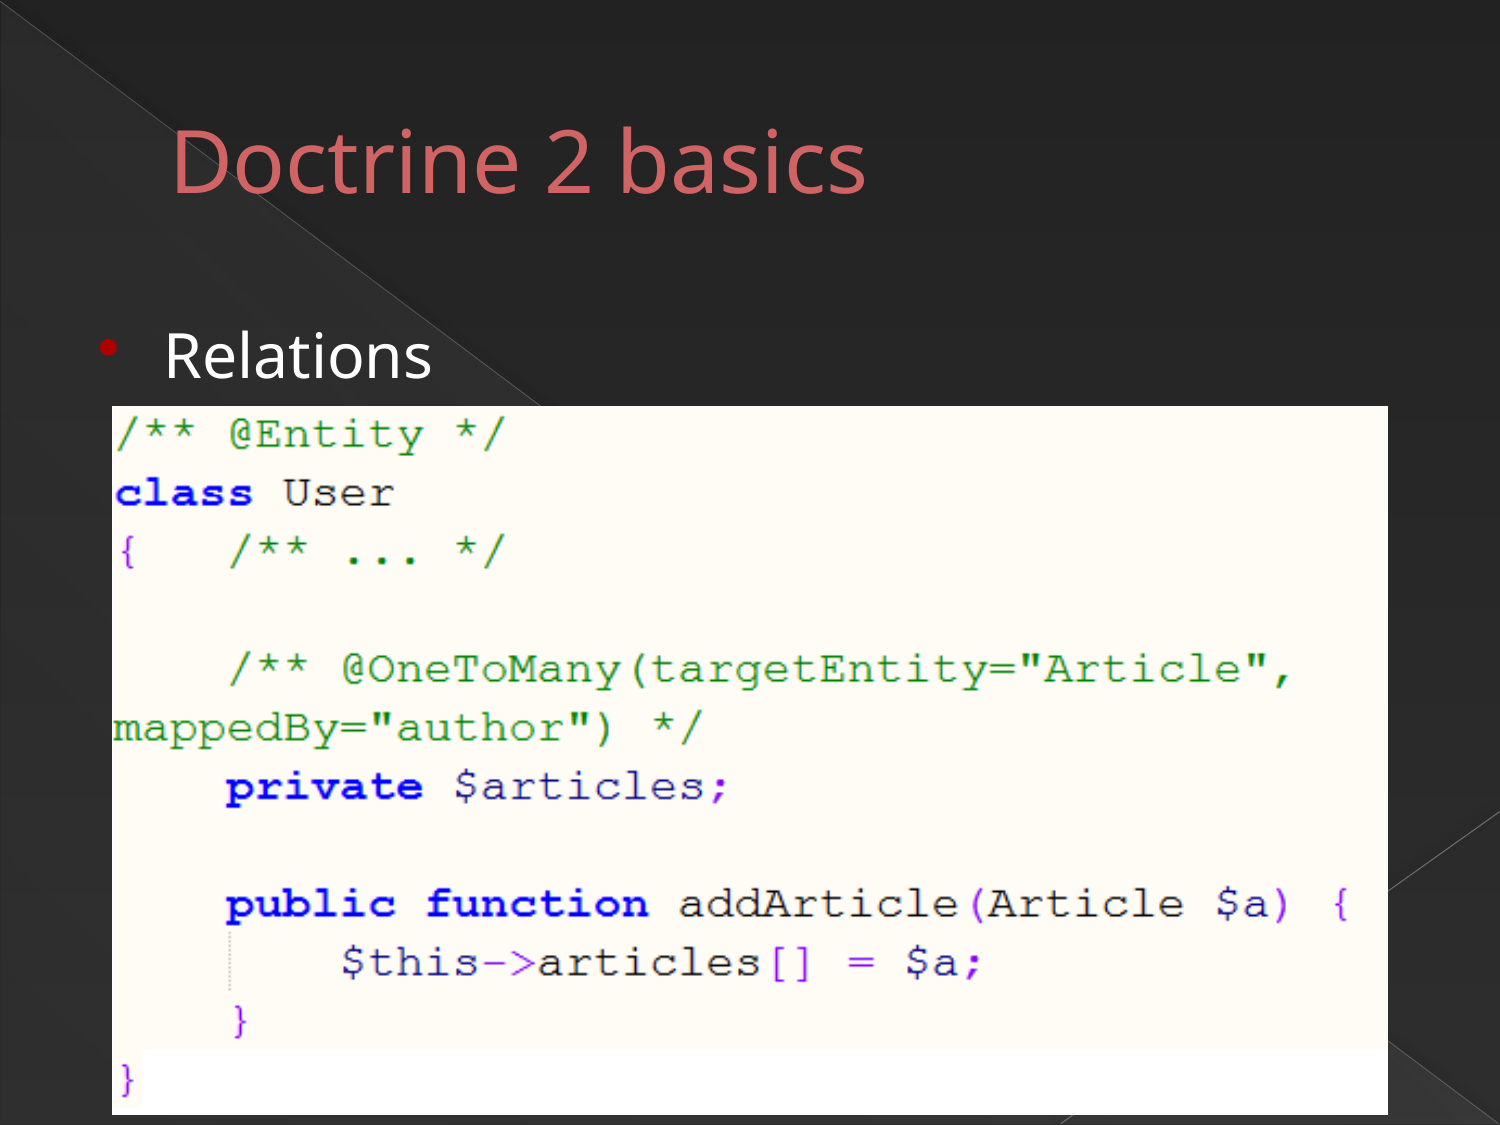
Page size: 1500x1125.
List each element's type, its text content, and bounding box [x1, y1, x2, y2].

list Relations [75, 308, 1425, 1059]
title Doctrine 2 basics [75, 43, 1425, 274]
picture [111, 406, 1389, 1115]
